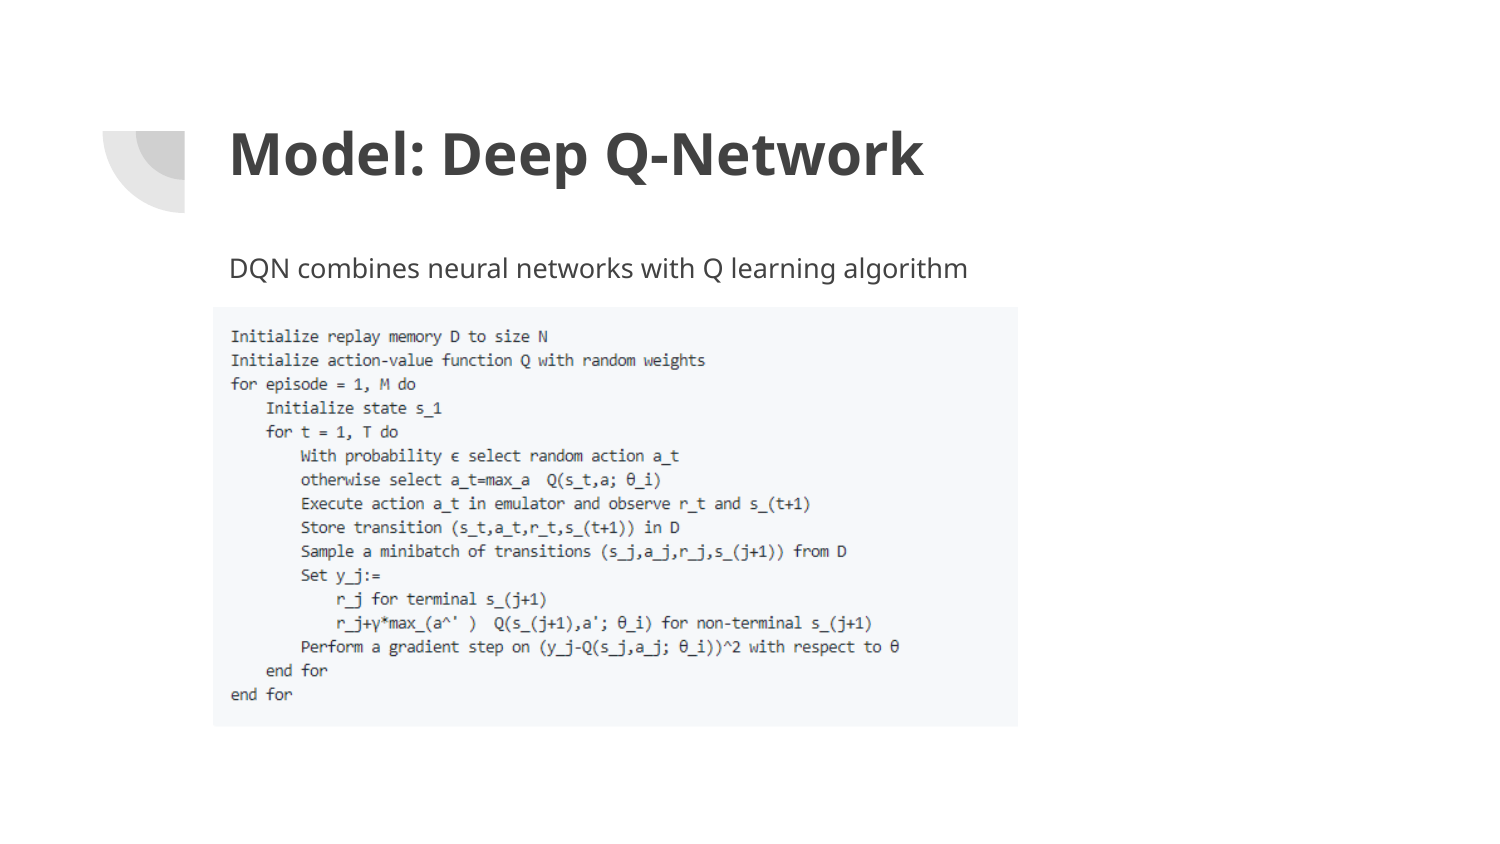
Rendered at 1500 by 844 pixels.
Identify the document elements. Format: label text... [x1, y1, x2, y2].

picture [213, 307, 1019, 739]
title Model: Deep Q-Network [213, 98, 1368, 228]
list DQN combines neural networks with Q learning algorithm [213, 228, 1368, 744]
